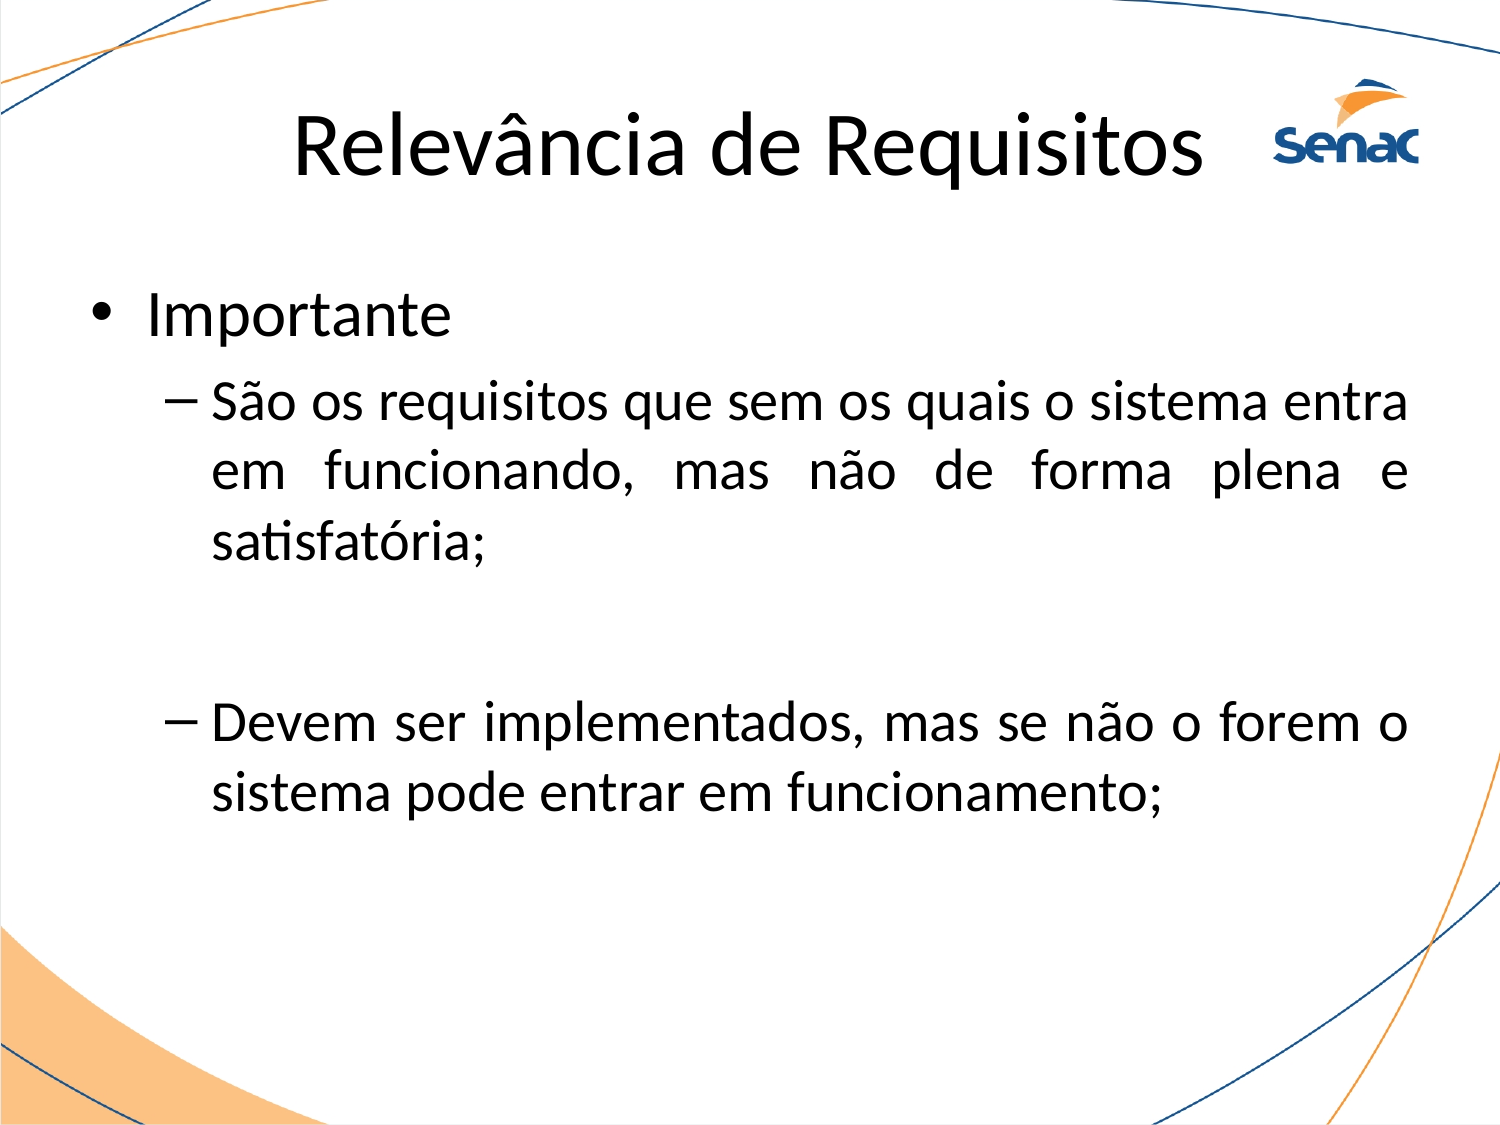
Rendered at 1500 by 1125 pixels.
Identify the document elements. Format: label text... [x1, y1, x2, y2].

list Importante São os requisitos que sem os quais o sistema entra em funcionando, mas não de forma plena e satisfatória; Devem ser implementados, mas se não o forem o sistema pode entrar em funcionamento; [74, 262, 1426, 1006]
title Relevância de Requisitos [74, 44, 1426, 233]
picture [0, 0, 1500, 1125]
